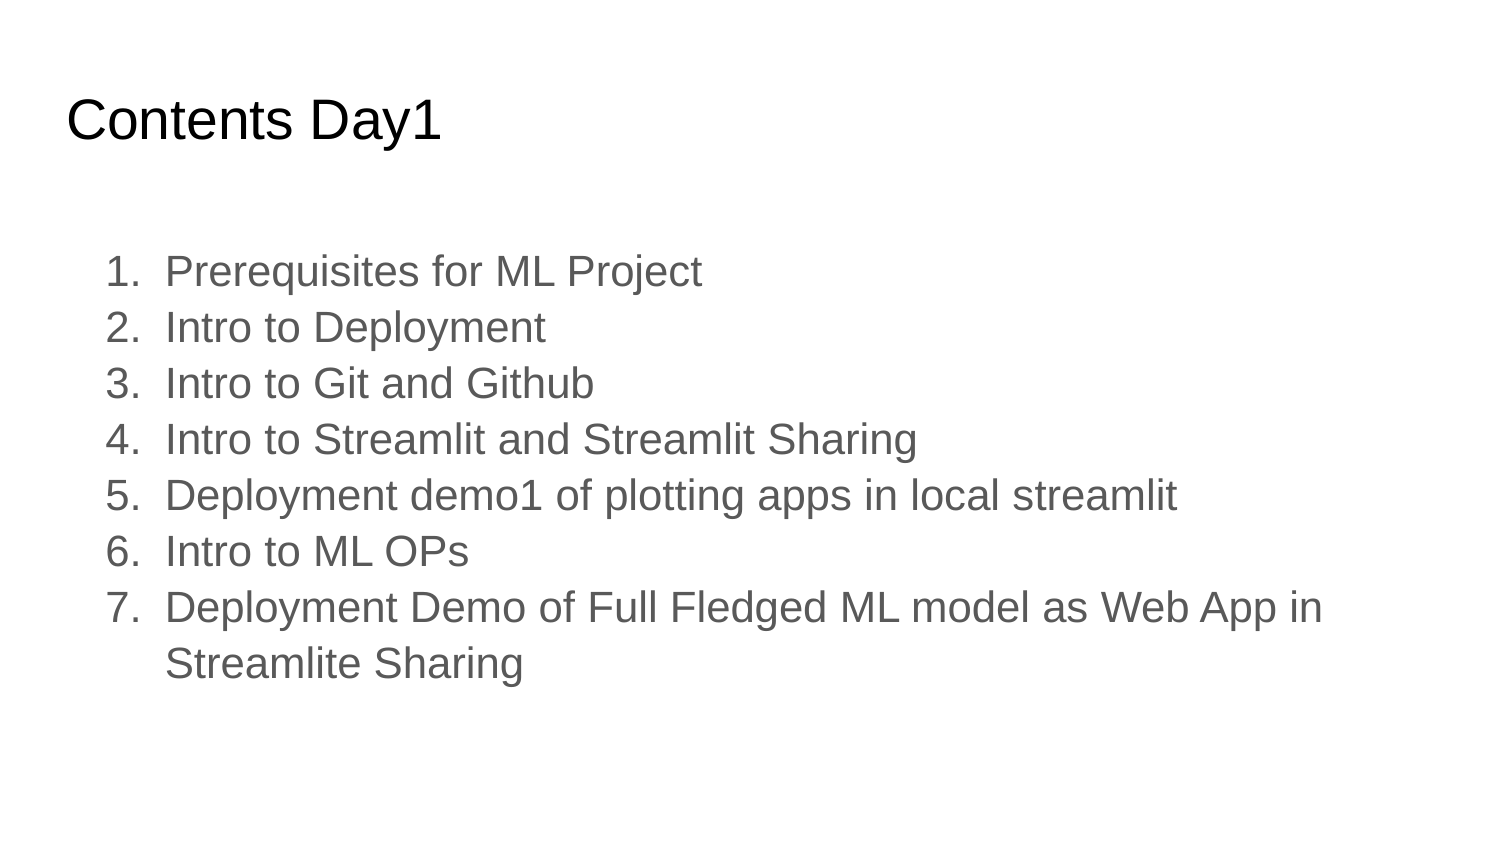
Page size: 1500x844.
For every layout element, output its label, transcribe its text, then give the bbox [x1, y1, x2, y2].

title Contents Day1 [51, 72, 1449, 167]
list Prerequisites for ML Project Intro to Deployment Intro to Git and Github Intro to Streamlit and Streamlit Sharing Deployment demo1 of plotting apps in local streamlit Intro to ML OPs Deployment Demo of Full Fledged ML model as Web App in Streamlite Sharing [74, 224, 1473, 785]
